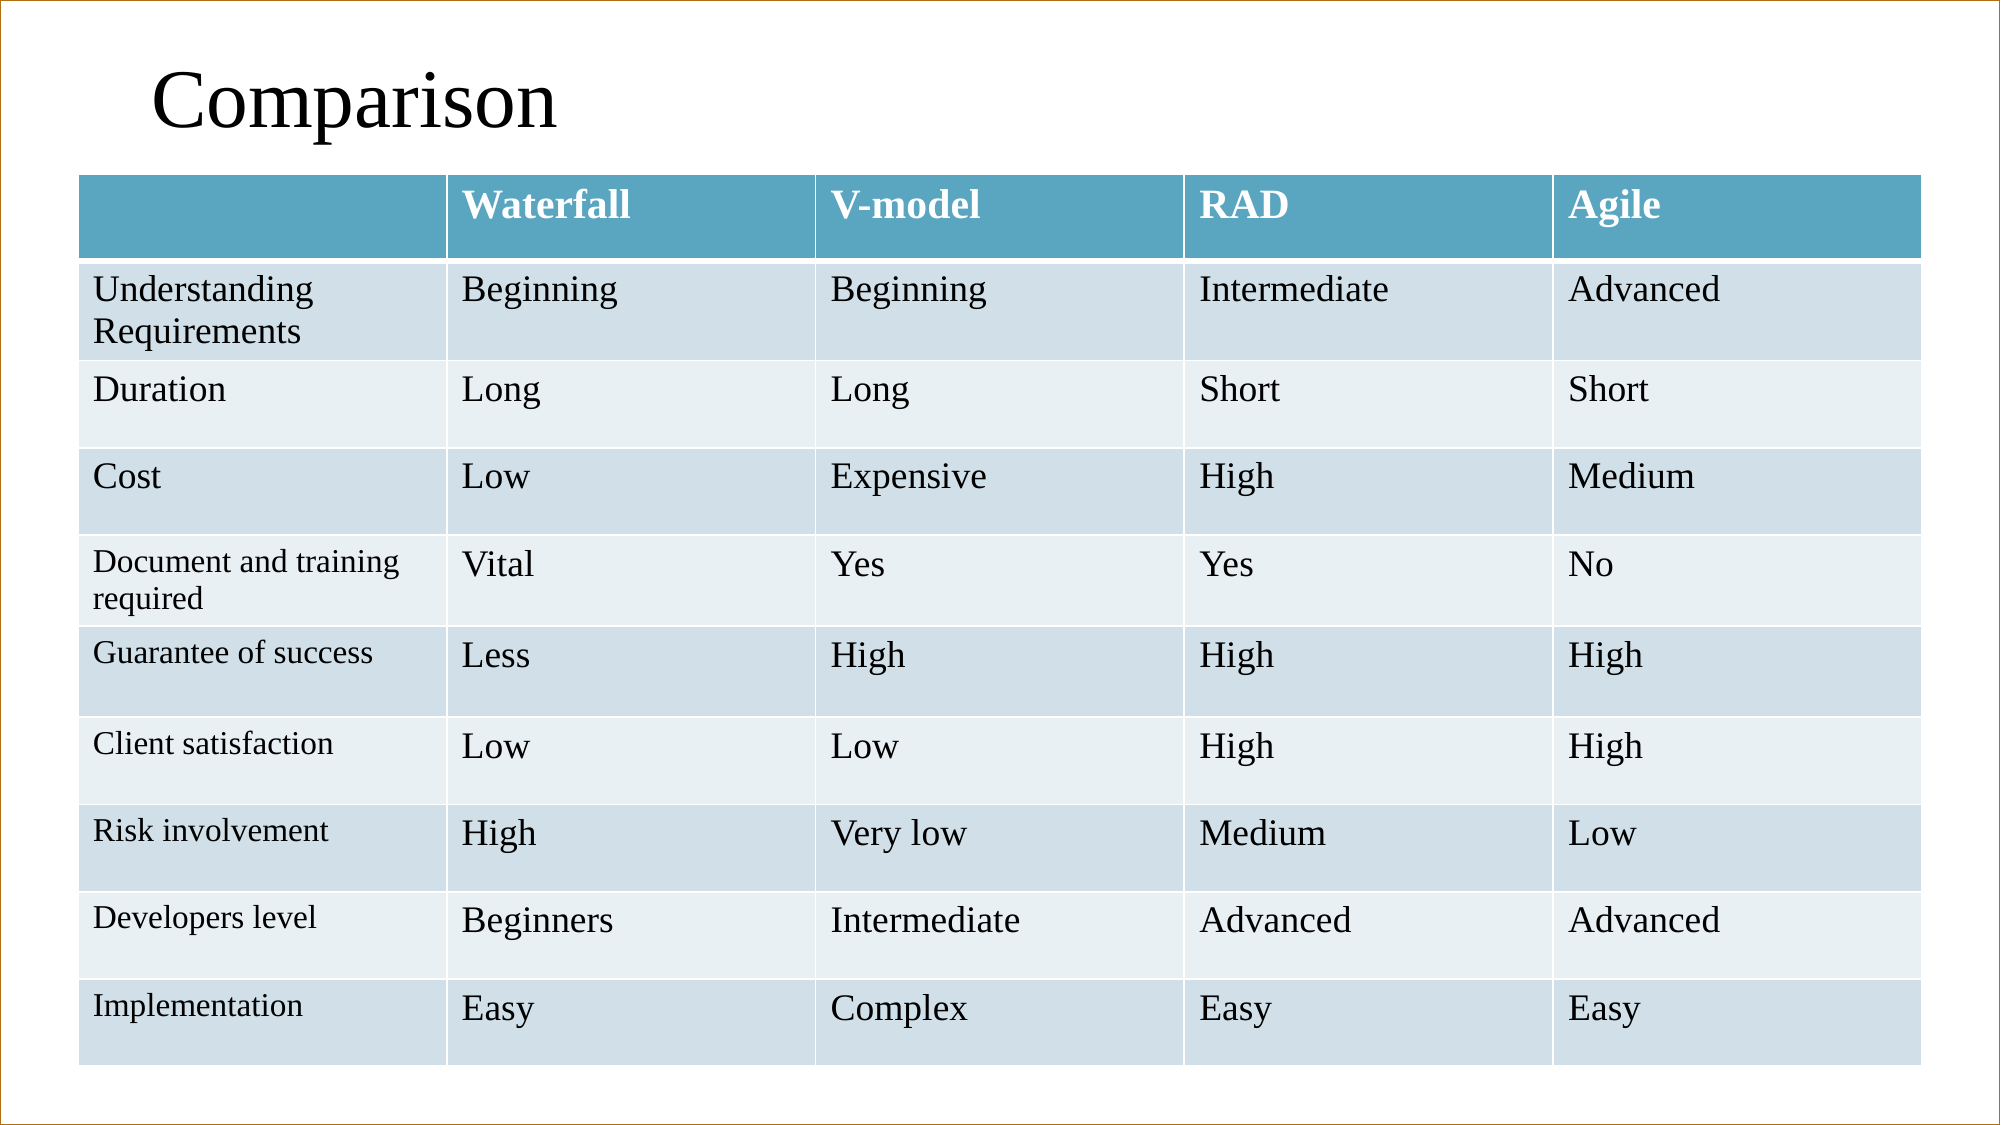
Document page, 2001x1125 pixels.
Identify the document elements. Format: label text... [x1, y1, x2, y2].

table_cell High [1185, 449, 1552, 534]
text_box Comparison [136, 36, 1189, 152]
table_cell Implementation [79, 980, 446, 1065]
table_cell Intermediate [816, 893, 1183, 978]
table_header RAD [1185, 175, 1552, 258]
table_cell Low [816, 718, 1183, 804]
table_cell Cost [79, 449, 446, 534]
table_header Waterfall [448, 175, 815, 258]
table_cell Low [448, 449, 815, 534]
table_cell Advanced [1185, 893, 1552, 978]
table_cell Advanced [1554, 893, 1921, 978]
table_cell Advanced [1554, 264, 1921, 360]
table_cell Easy [1554, 980, 1921, 1065]
table_cell Long [816, 361, 1183, 447]
table_cell Low [448, 718, 815, 804]
table_cell Client satisfaction [79, 718, 446, 804]
table_cell Easy [448, 980, 815, 1065]
table_cell Duration [79, 361, 446, 447]
table_cell Short [1554, 361, 1921, 447]
table_cell High [1185, 718, 1552, 804]
table_header [79, 175, 446, 258]
table_cell Vital [448, 536, 815, 625]
table_cell Very low [816, 805, 1183, 891]
table_cell Yes [816, 536, 1183, 625]
table_cell Long [448, 361, 815, 447]
table_cell Document and training required [79, 536, 446, 625]
table_header Agile [1554, 175, 1921, 258]
table_cell Beginners [448, 893, 815, 978]
table_cell Low [1554, 805, 1921, 891]
table_cell Beginning [816, 264, 1183, 360]
table_cell Understanding Requirements [79, 264, 446, 360]
table_cell Short [1185, 361, 1552, 447]
table_cell Expensive [816, 449, 1183, 534]
table_cell Guarantee of success [79, 627, 446, 716]
table_cell Medium [1554, 449, 1921, 534]
table_cell High [1554, 627, 1921, 716]
table_cell Intermediate [1185, 264, 1552, 360]
table_cell High [816, 627, 1183, 716]
table_cell No [1554, 536, 1921, 625]
table_cell High [1554, 718, 1921, 804]
table_cell Less [448, 627, 815, 716]
table_header V-model [816, 175, 1183, 258]
table_cell High [1185, 627, 1552, 716]
table_cell Medium [1185, 805, 1552, 891]
table_cell Beginning [448, 264, 815, 360]
table_cell Yes [1185, 536, 1552, 625]
table_cell Risk involvement [79, 805, 446, 891]
table_cell Complex [816, 980, 1183, 1065]
table_cell Developers level [79, 893, 446, 978]
table_cell High [448, 805, 815, 891]
text_box [0, 0, 2000, 1125]
table_cell Easy [1185, 980, 1552, 1065]
